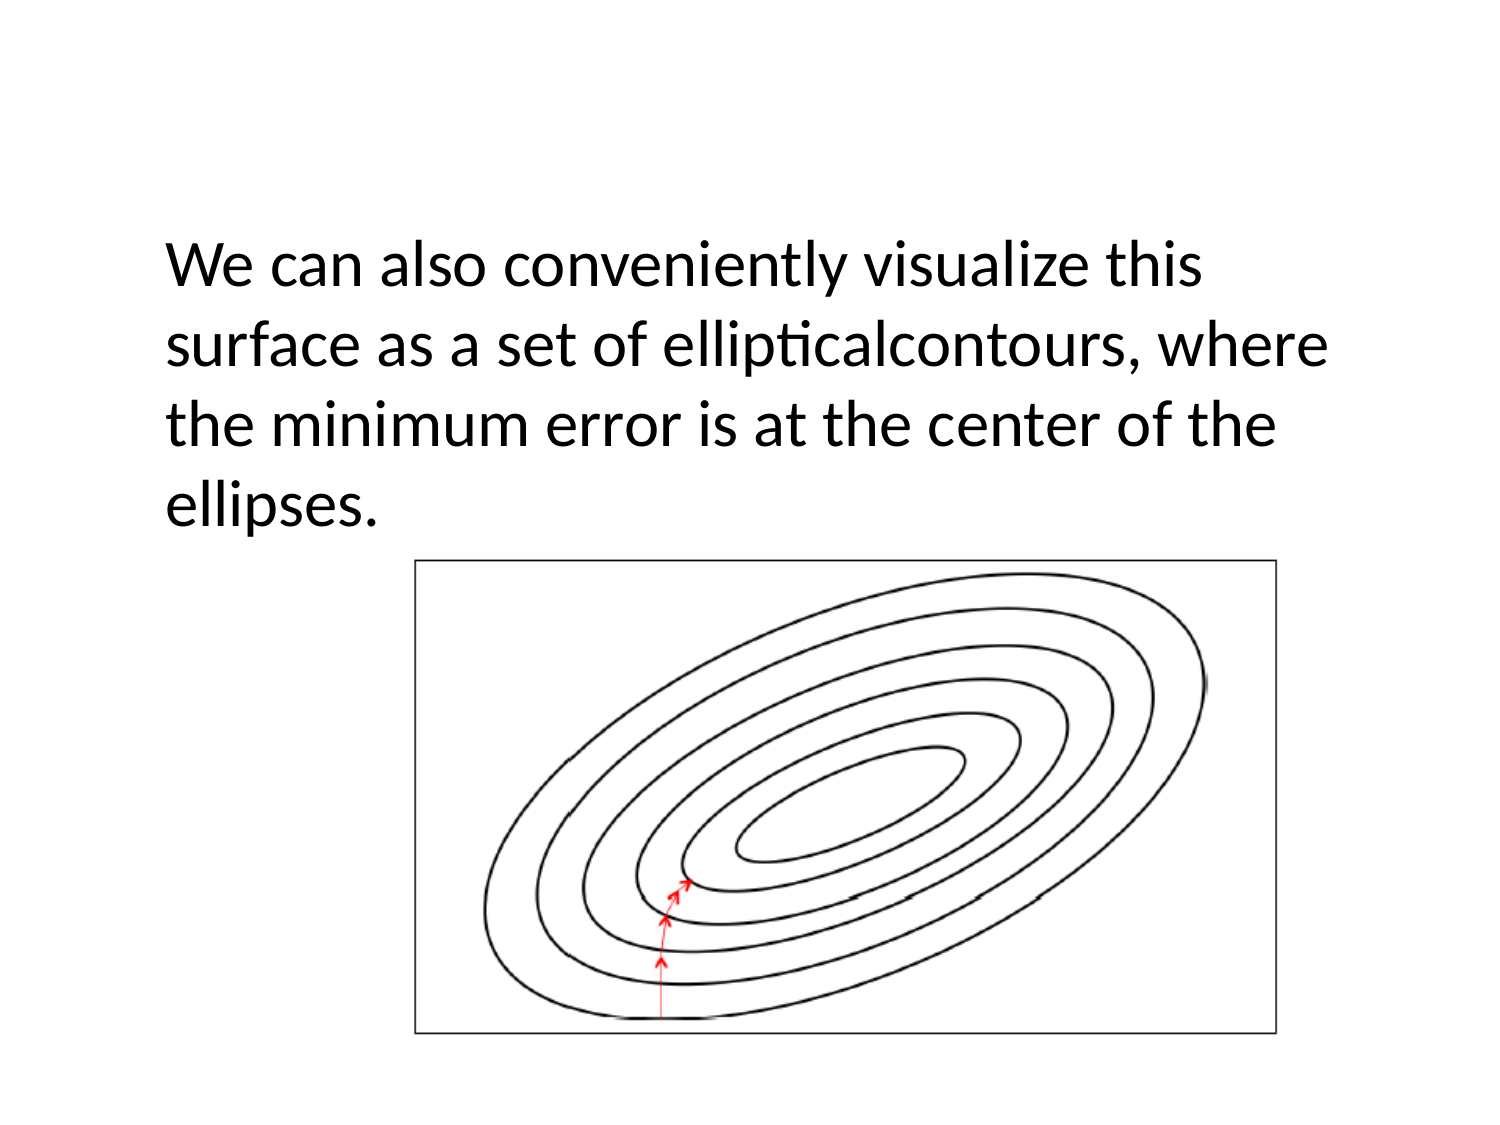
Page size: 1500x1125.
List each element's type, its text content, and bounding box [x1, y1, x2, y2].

picture [399, 549, 1285, 1037]
subtitle We can also conveniently visualize this surface as a set of ellipticalcontours, where the minimum error is at the center of the ellipses. [150, 212, 1413, 925]
